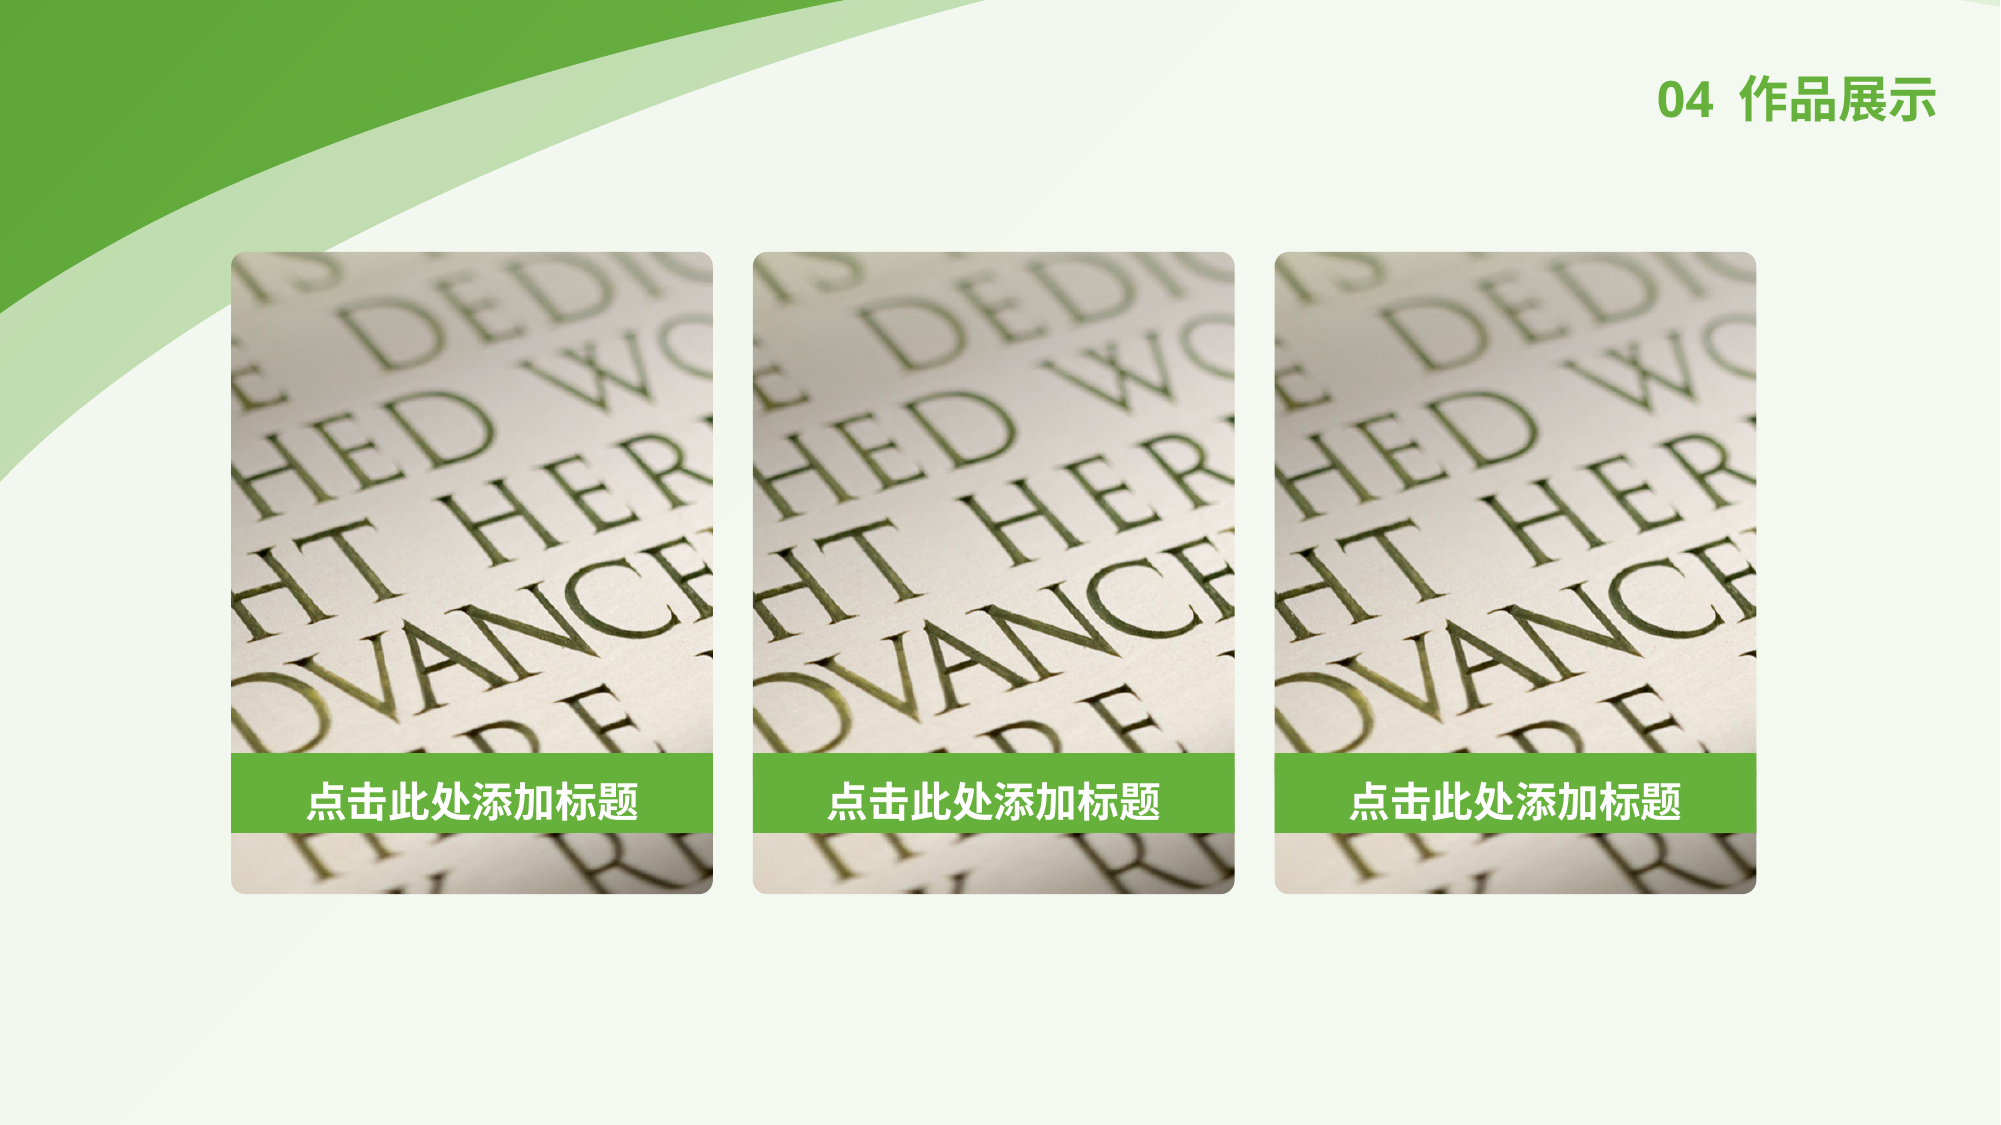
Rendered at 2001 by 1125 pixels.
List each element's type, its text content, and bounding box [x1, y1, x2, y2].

picture [231, 251, 713, 895]
picture [1274, 251, 1757, 895]
list 04 作品展示 [1083, 41, 1955, 162]
picture [752, 251, 1235, 895]
